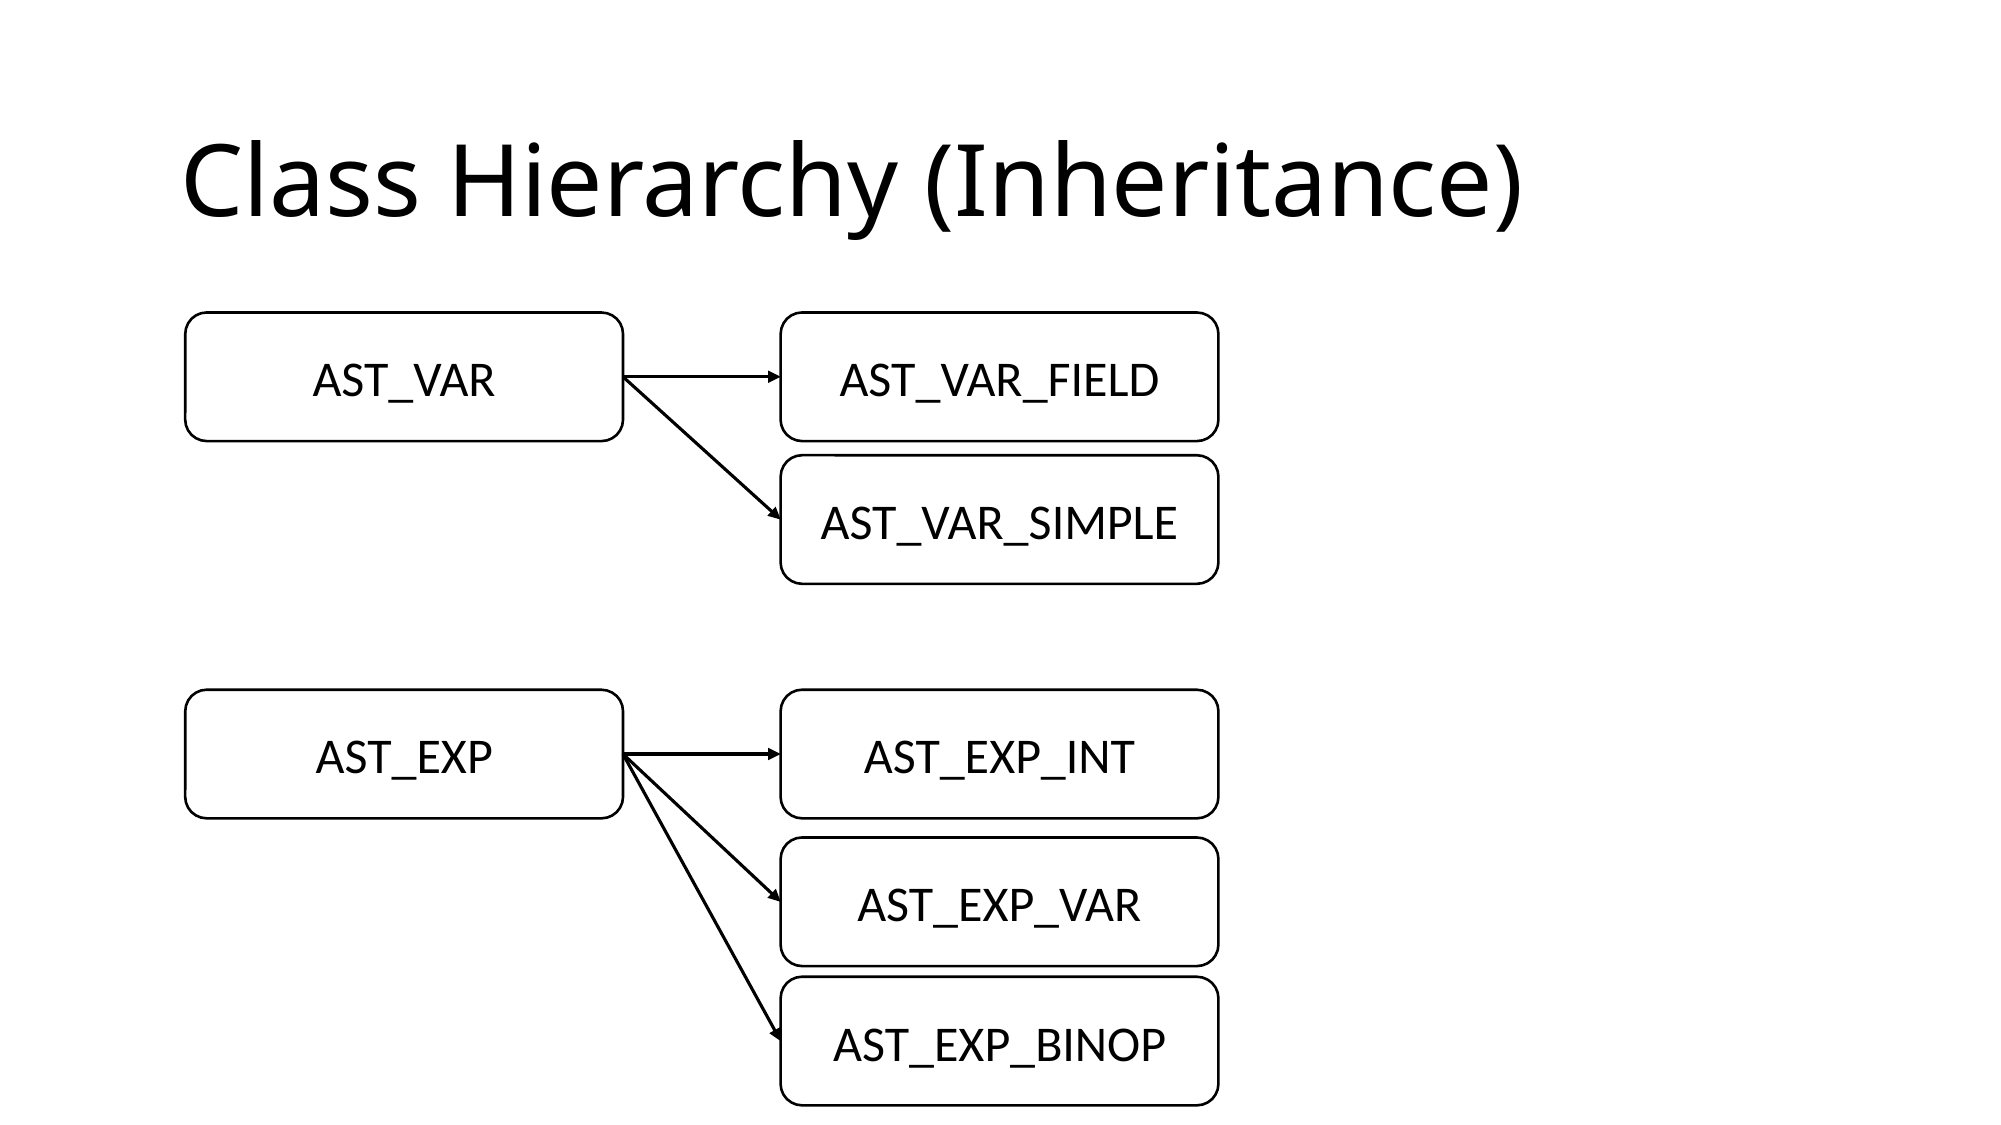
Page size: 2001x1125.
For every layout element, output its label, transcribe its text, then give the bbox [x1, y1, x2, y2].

text_box AST_EXP [183, 688, 625, 820]
text_box AST_VAR_FIELD [779, 311, 1220, 443]
text_box AST_VAR [183, 311, 625, 443]
text_box AST_EXP_INT [779, 688, 1220, 820]
text_box AST_EXP_VAR [790, 836, 1220, 968]
text_box AST_EXP_BINOP [779, 975, 1220, 1107]
text_box Class Hierarchy (Inheritance) [165, 109, 1829, 245]
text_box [622, 753, 782, 1042]
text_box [622, 376, 782, 521]
text_box AST_VAR_SIMPLE [779, 453, 1220, 586]
